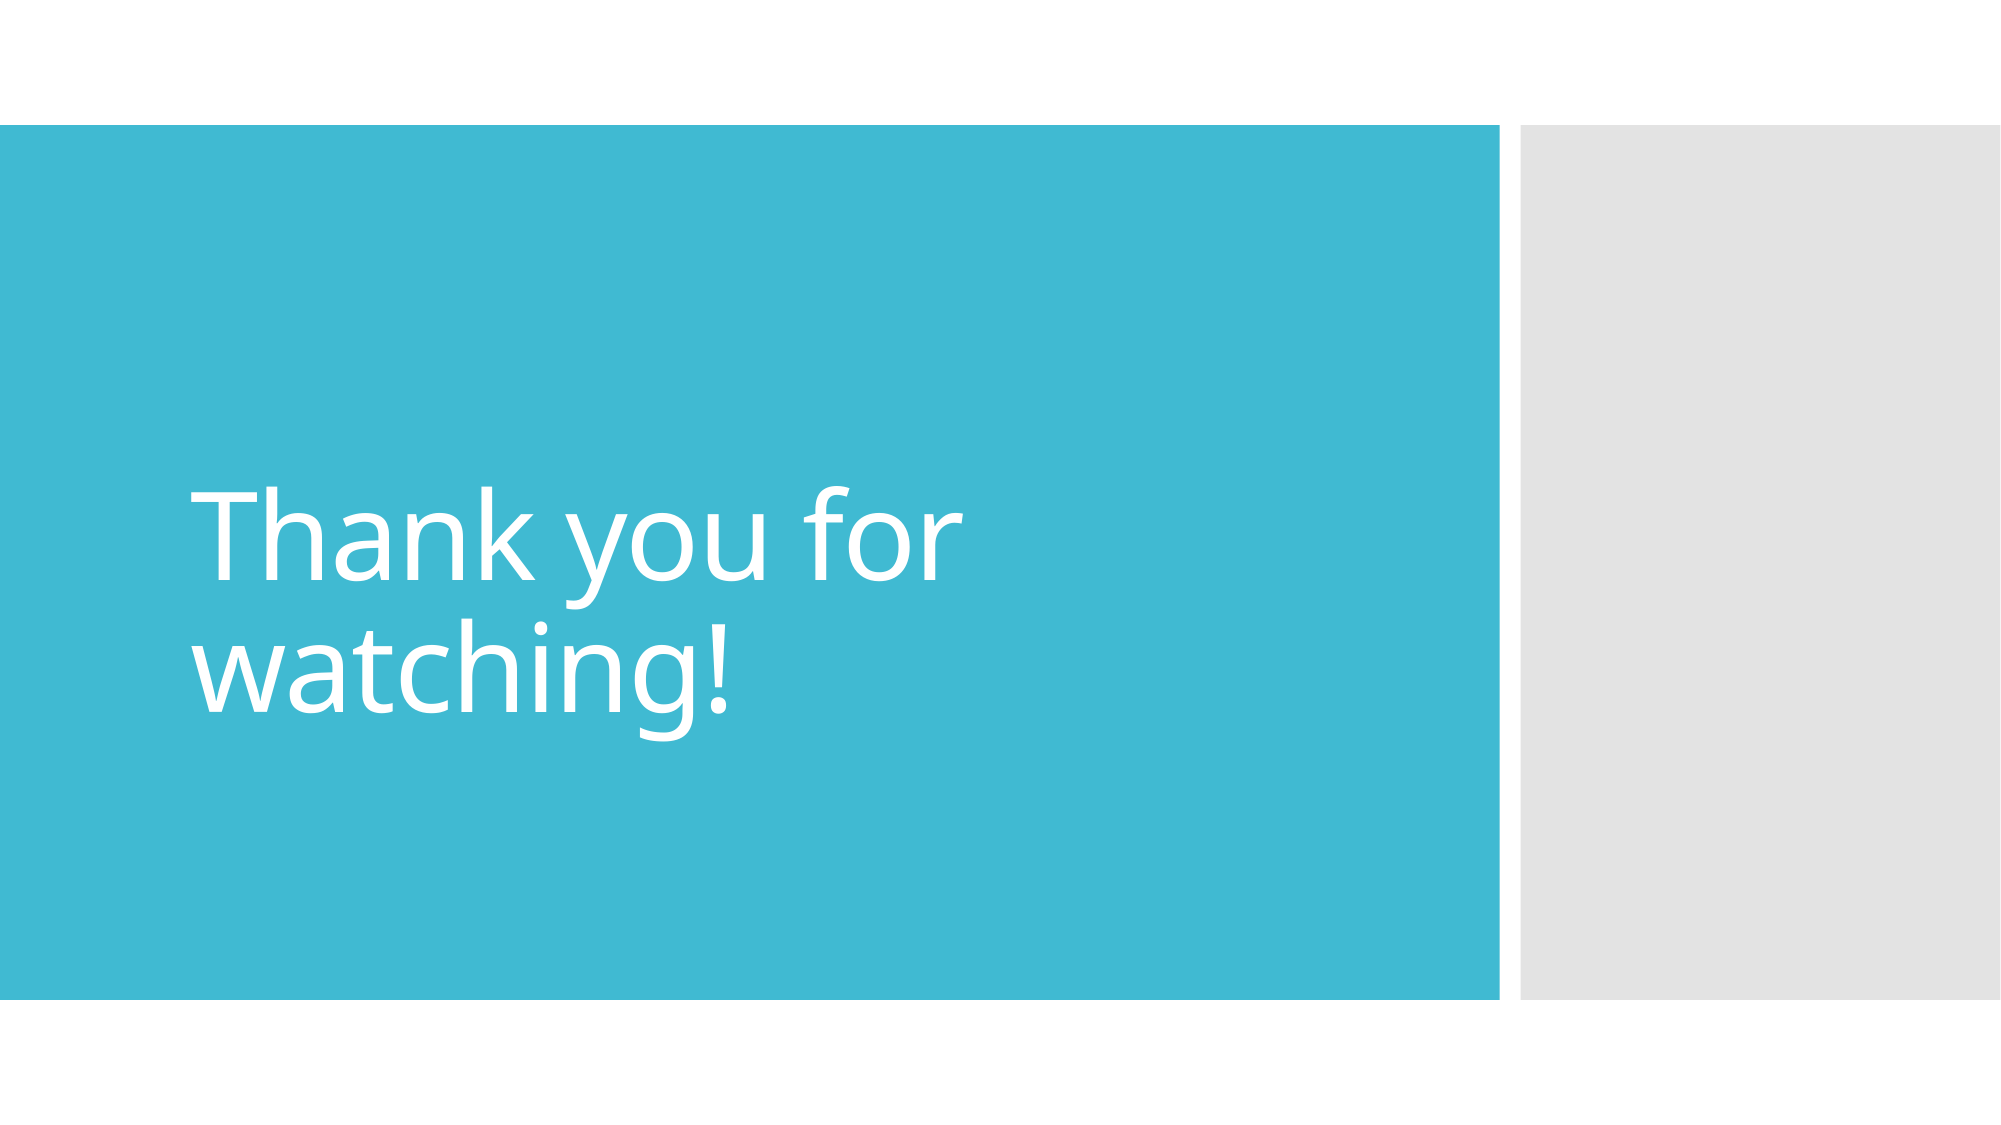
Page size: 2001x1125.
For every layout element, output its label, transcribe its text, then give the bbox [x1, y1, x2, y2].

title Thank you for watching! [175, 213, 1376, 747]
